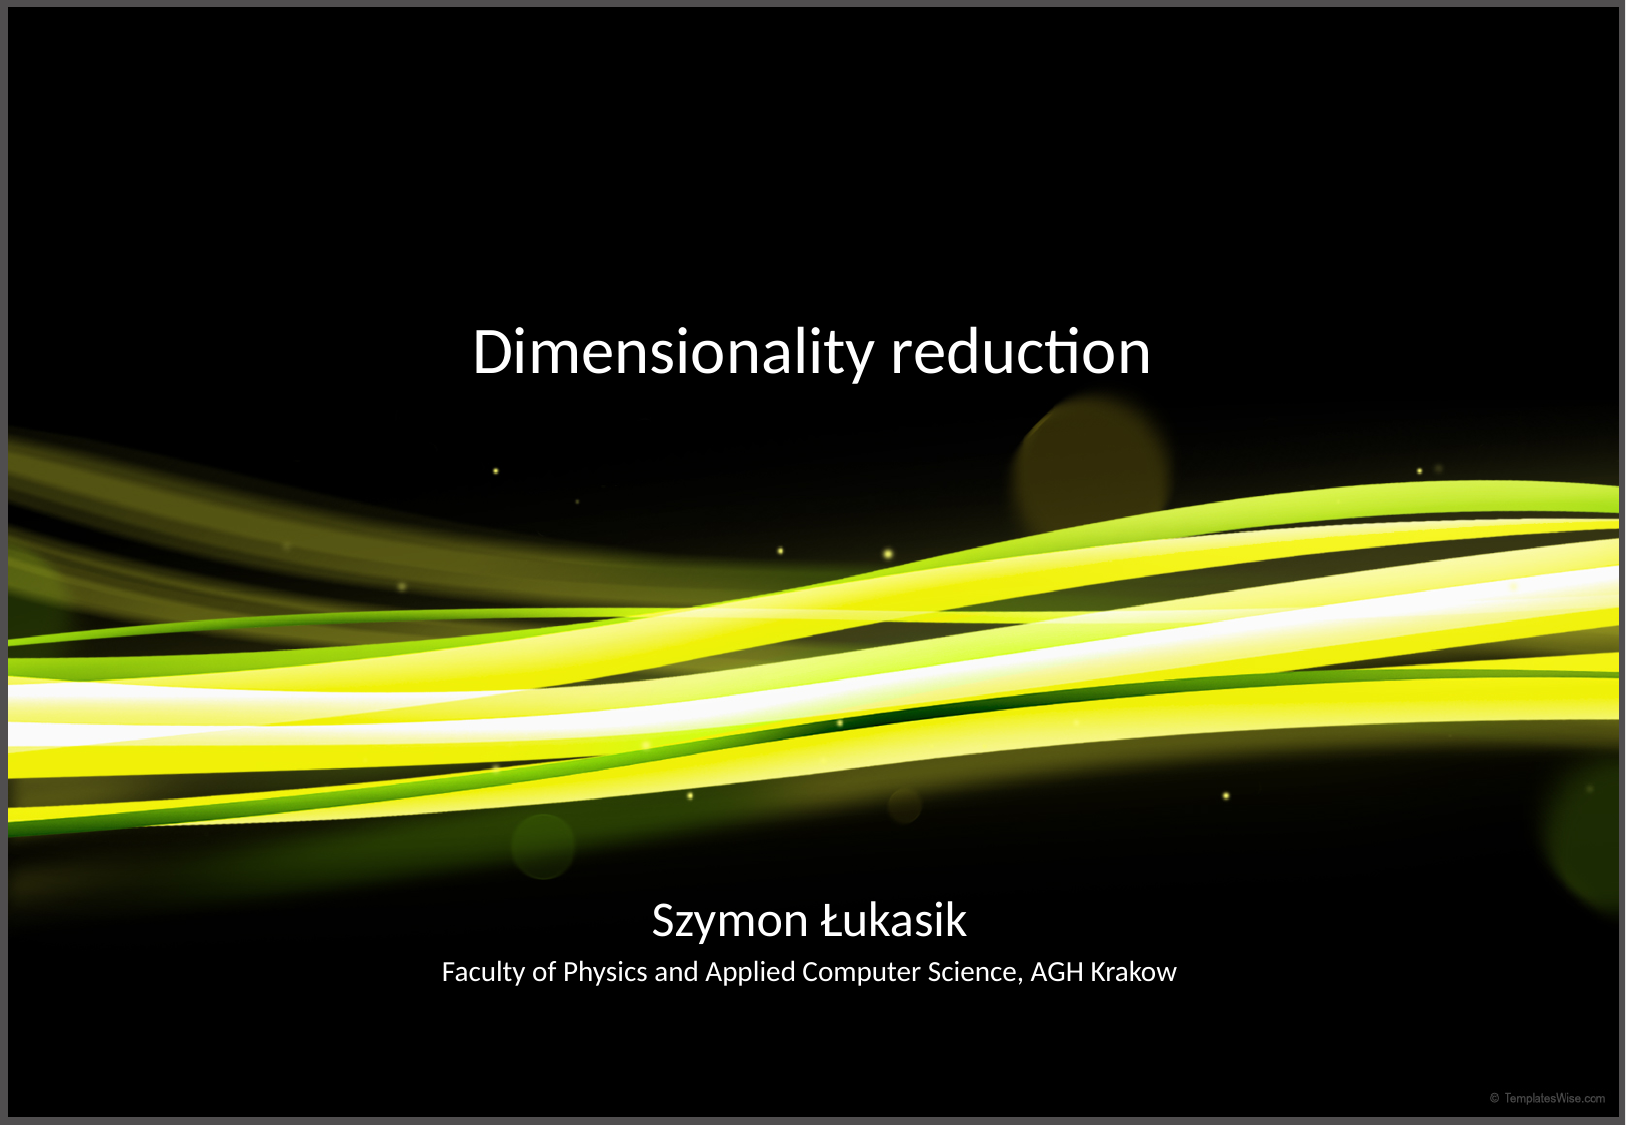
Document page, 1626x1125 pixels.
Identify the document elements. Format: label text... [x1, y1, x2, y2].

subtitle Szymon Łukasik Faculty of Physics and Applied Computer Science, AGH Krakow [240, 878, 1379, 989]
title Dimensionality reduction [121, 271, 1504, 423]
picture [0, 0, 1626, 1125]
